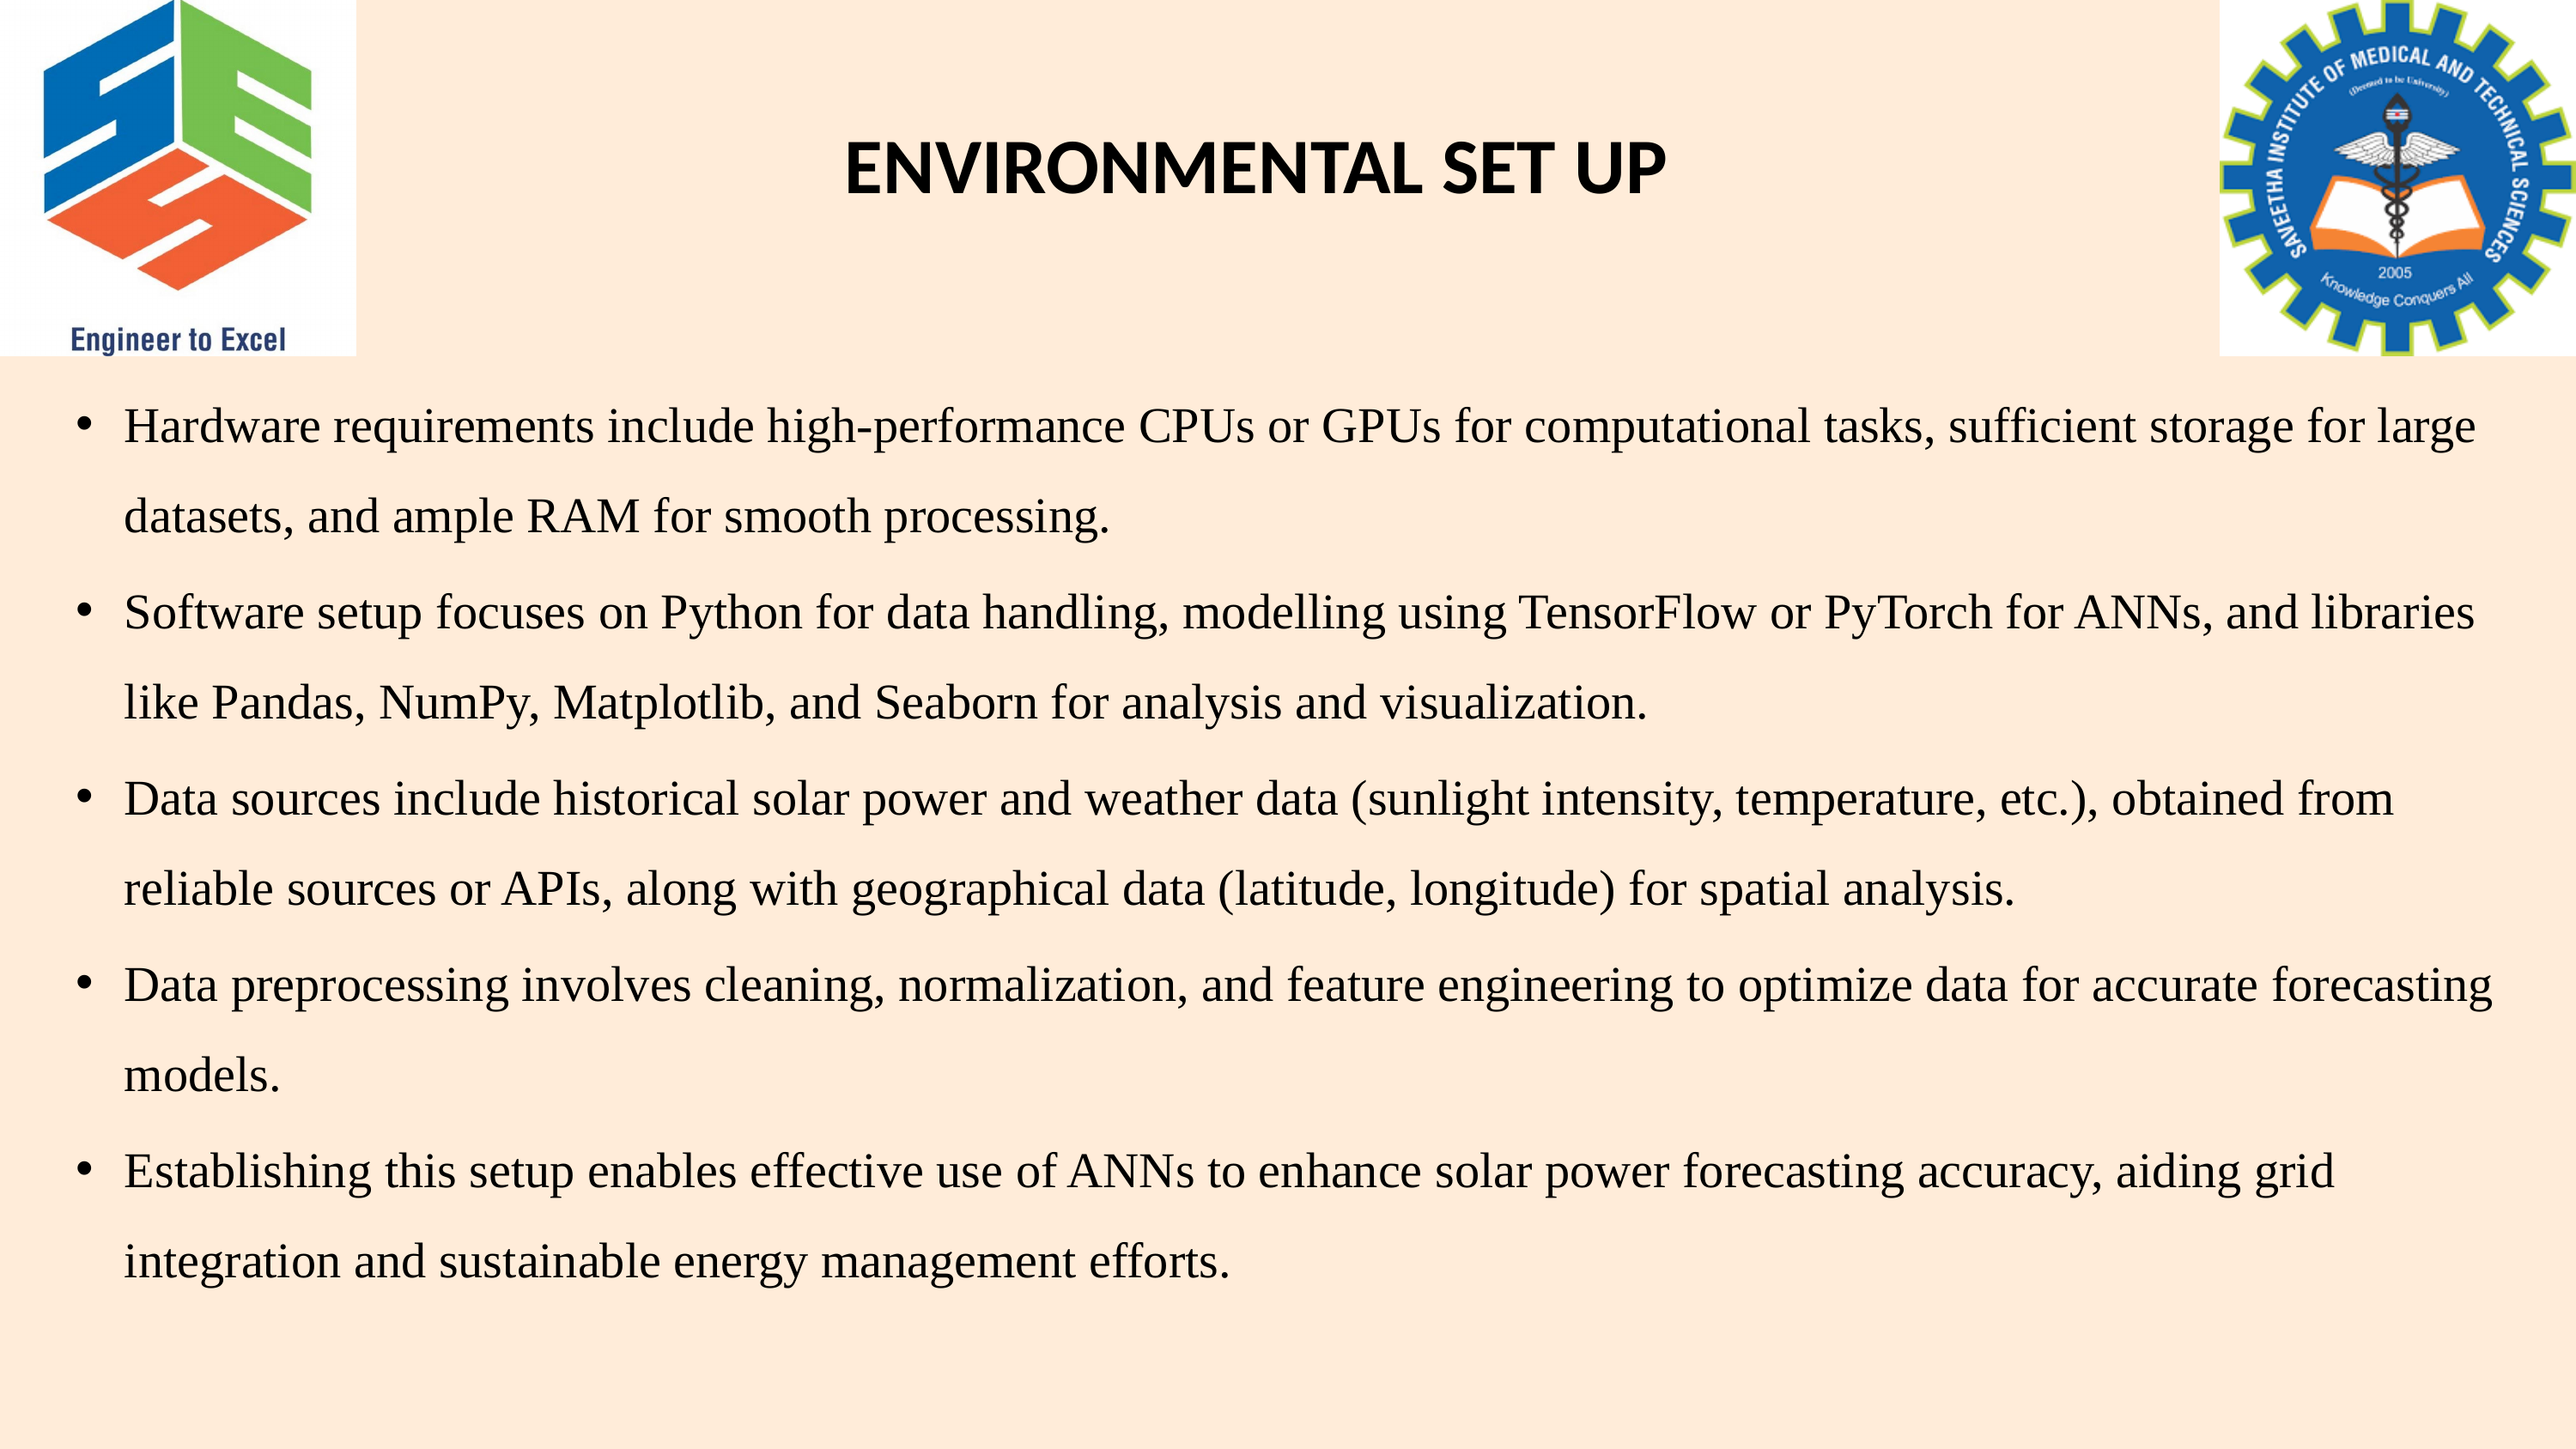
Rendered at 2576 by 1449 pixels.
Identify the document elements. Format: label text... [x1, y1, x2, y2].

picture [2219, 0, 2576, 357]
picture [0, 0, 357, 357]
title ENVIRONMENTAL SET UP [685, 82, 1845, 243]
list Hardware requirements include high-performance CPUs or GPUs for computational tasks, sufficient storage for large datasets, and ample RAM for smooth processing. Software setup focuses on Python for data handling, modelling using TensorFlow or PyTorch for ANNs, and libraries like Pandas, NumPy, Matplotlib, and Seaborn for analysis and visualization. Data sources include historical solar power and weather data (sunlight intensity, temperature, etc.), obtained from reliable sources or APIs, along with geographical data (latitude, longitude) for spatial analysis. Data preprocessing involves cleaning, normalization, and feature engineering to optimize data for accurate forecasting models. Establishing this setup enables effective use of ANNs to enhance solar power forecasting accuracy, aiding grid integration and sustainable energy management efforts. [47, 355, 2529, 1314]
